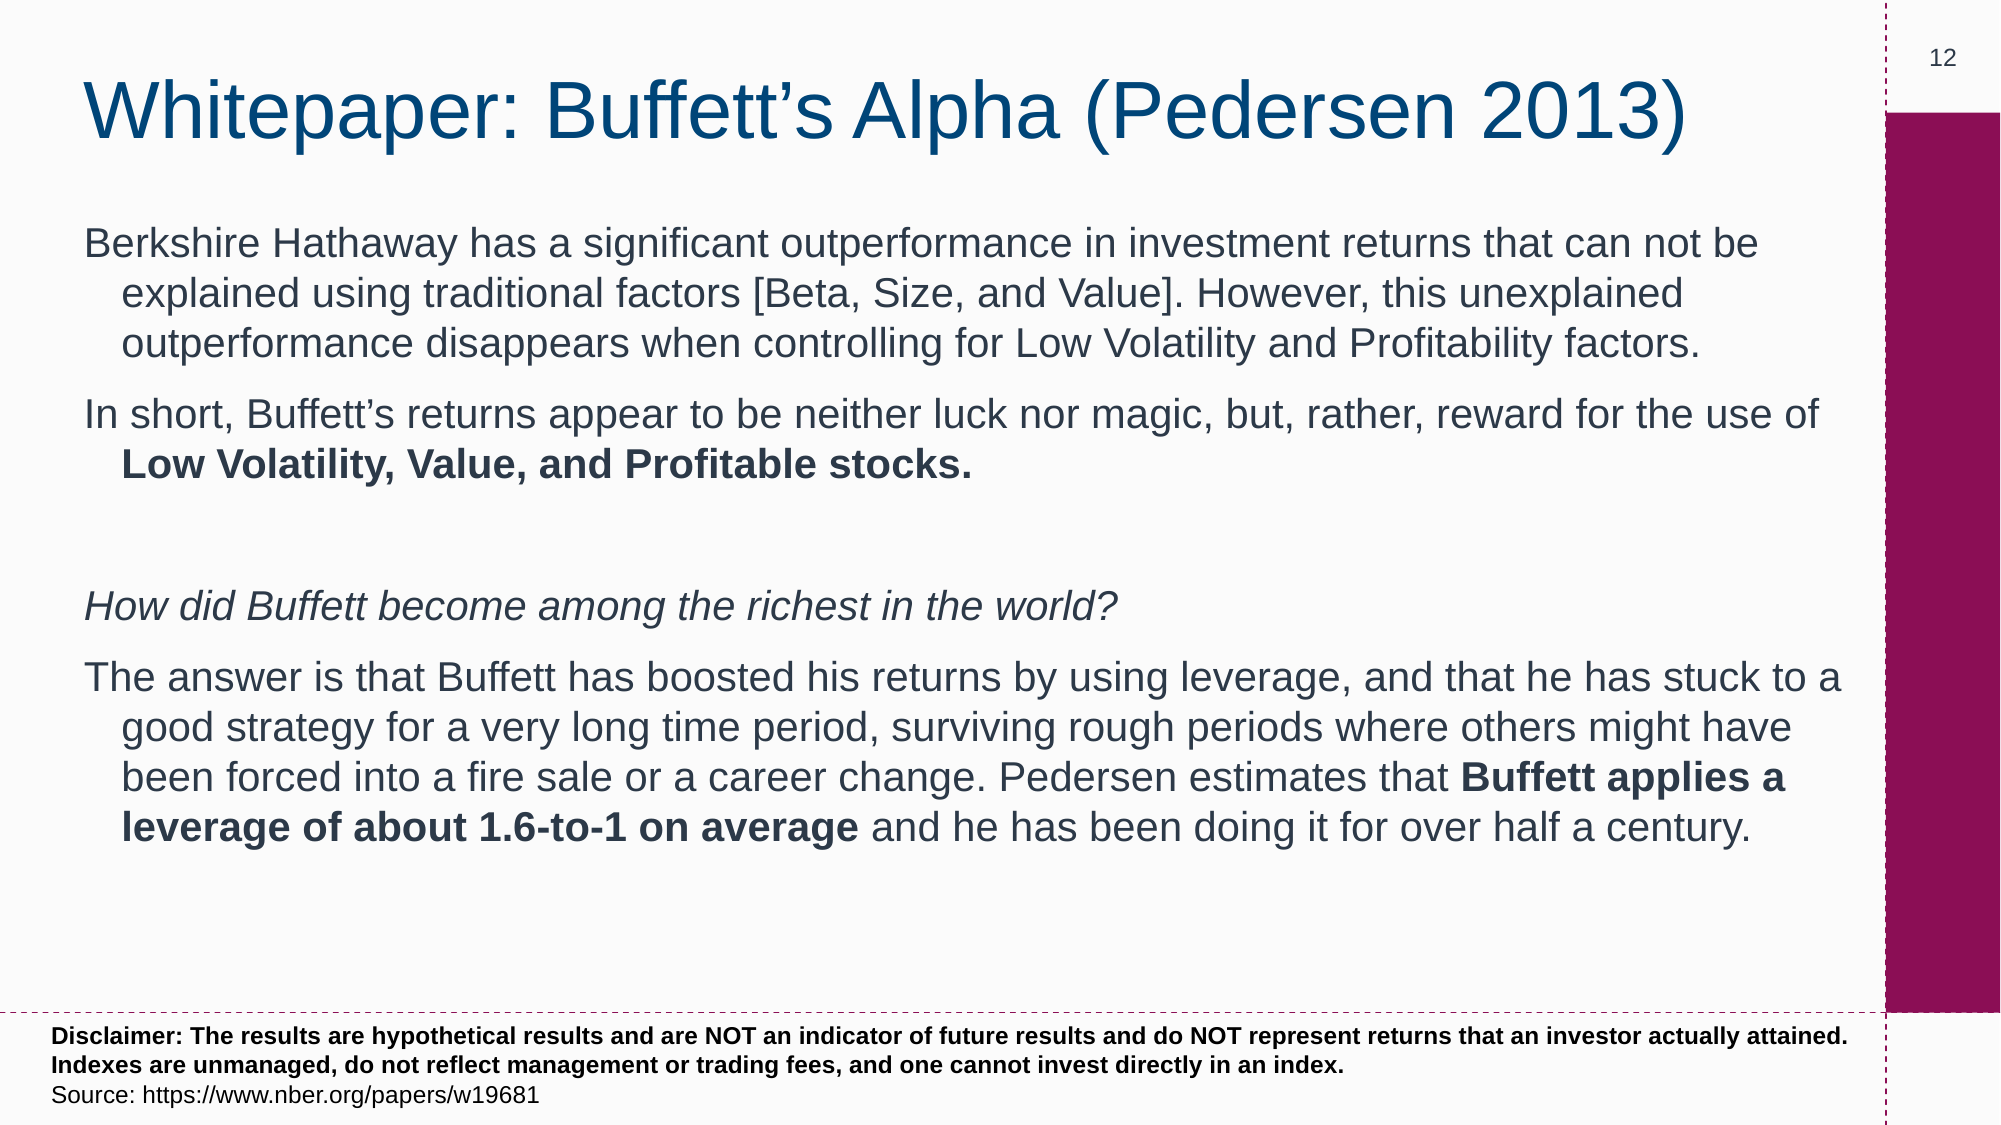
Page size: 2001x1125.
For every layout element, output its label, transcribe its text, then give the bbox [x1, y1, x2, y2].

list Berkshire Hathaway has a significant outperformance in investment returns that can not be explained using traditional factors [Beta, Size, and Value]. However, this unexplained outperformance disappears when controlling for Low Volatility and Profitability factors. In short, Buffett’s returns appear to be neither luck nor magic, but, rather, reward for the use of Low Volatility, Value, and Profitable stocks. How did Buffett become among the richest in the world? The answer is that Buffett has boosted his returns by using leverage, and that he has stuck to a good strategy for a very long time period, surviving rough periods where others might have been forced into a fire sale or a career change. Pedersen estimates that Buffett applies a leverage of about 1.6-to-1 on average and he has been doing it for over half a century. [68, 207, 1865, 990]
slide_number ‹#› [1886, 0, 2000, 113]
title Whitepaper: Buffett’s Alpha (Pedersen 2013) [68, 59, 1799, 165]
text_box Disclaimer: The results are hypothetical results and are NOT an indicator of future results and do NOT represent returns that an investor actually attained. Indexes are unmanaged, do not reflect management or trading fees, and one cannot invest directly in an index. Source: https://www.nber.org/papers/w19681 [35, 1012, 1887, 1117]
